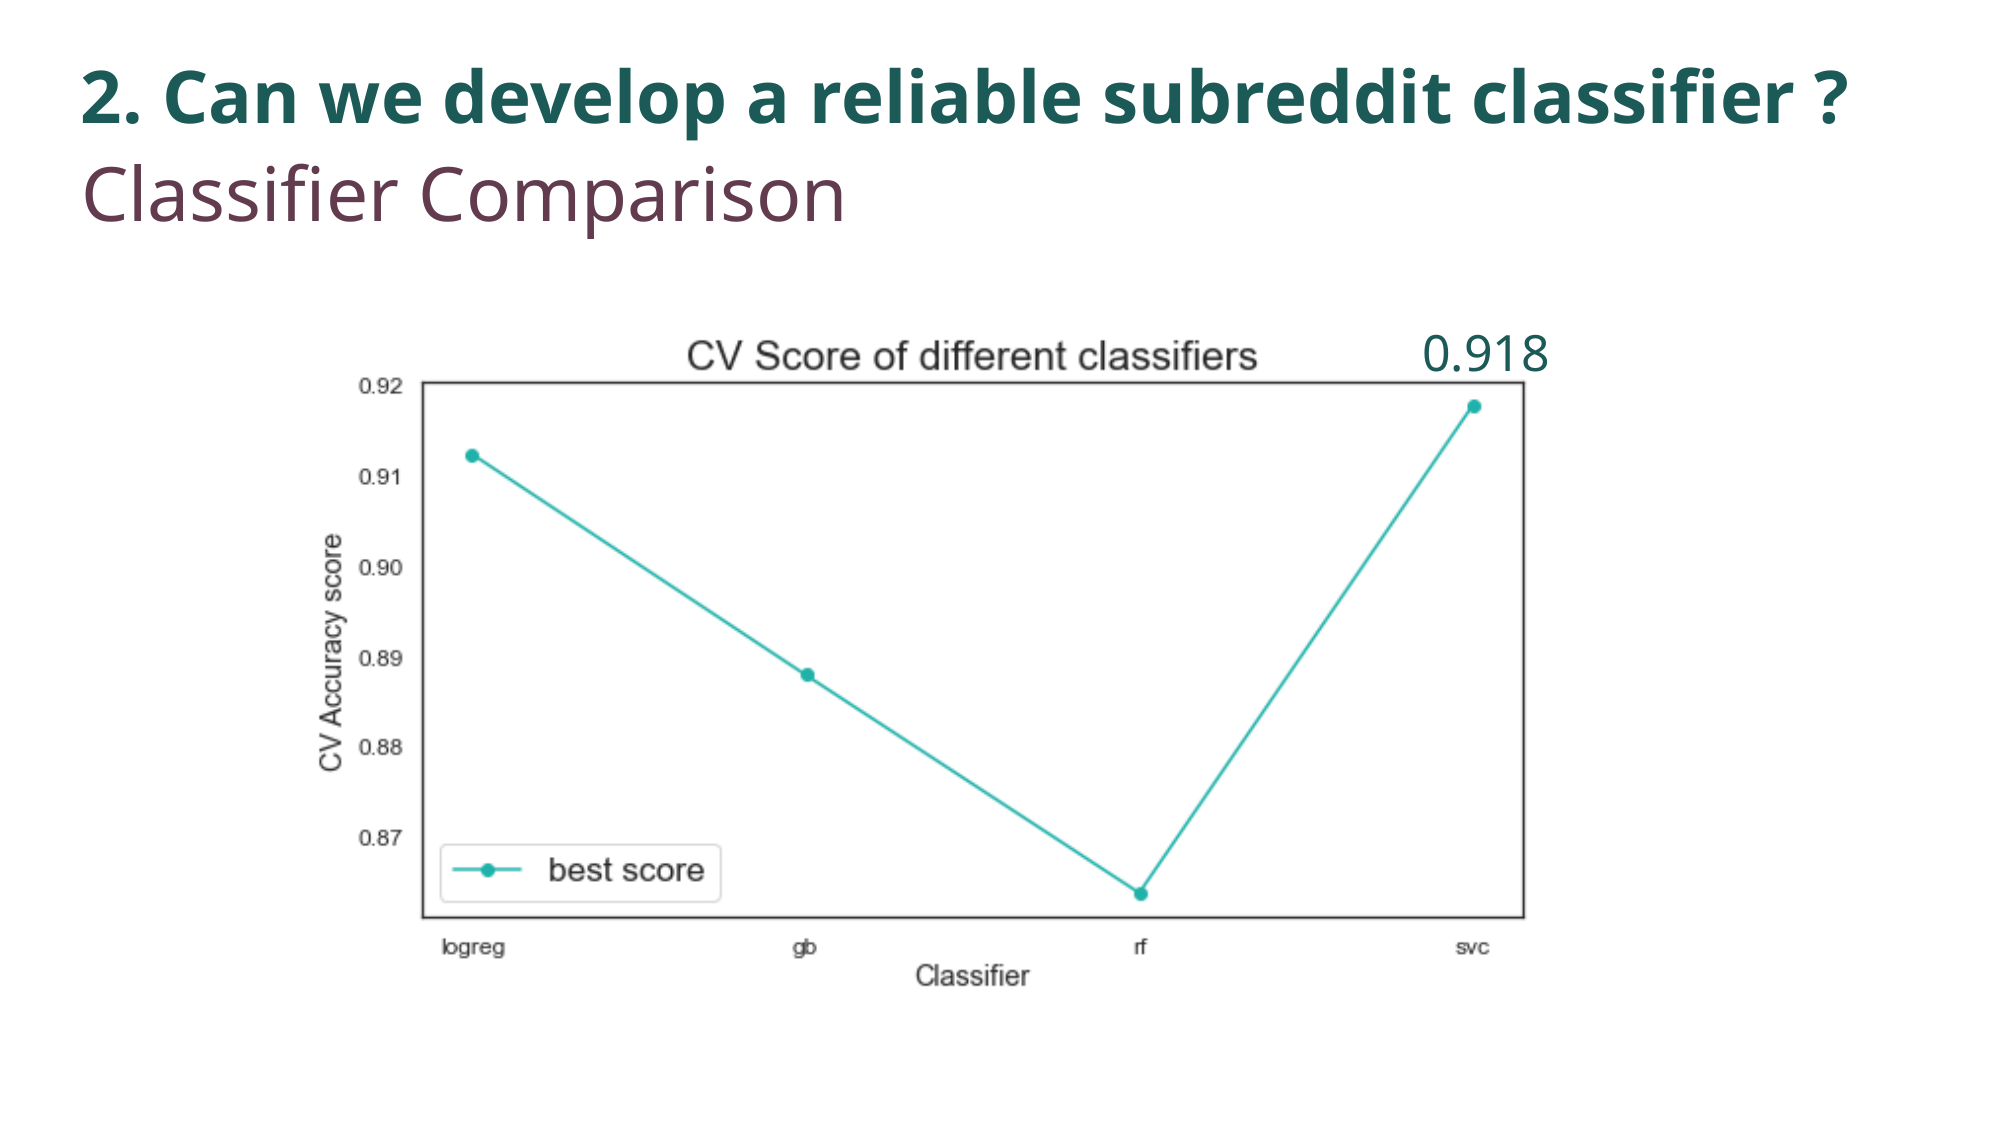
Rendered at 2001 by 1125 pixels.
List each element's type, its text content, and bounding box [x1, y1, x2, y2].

text_box Classifier Comparison [65, 155, 866, 289]
text_box 2. Can we develop a reliable subreddit classifier ? [65, 24, 1957, 155]
picture [308, 327, 1537, 1006]
text_box 0.918 [1366, 308, 1606, 390]
